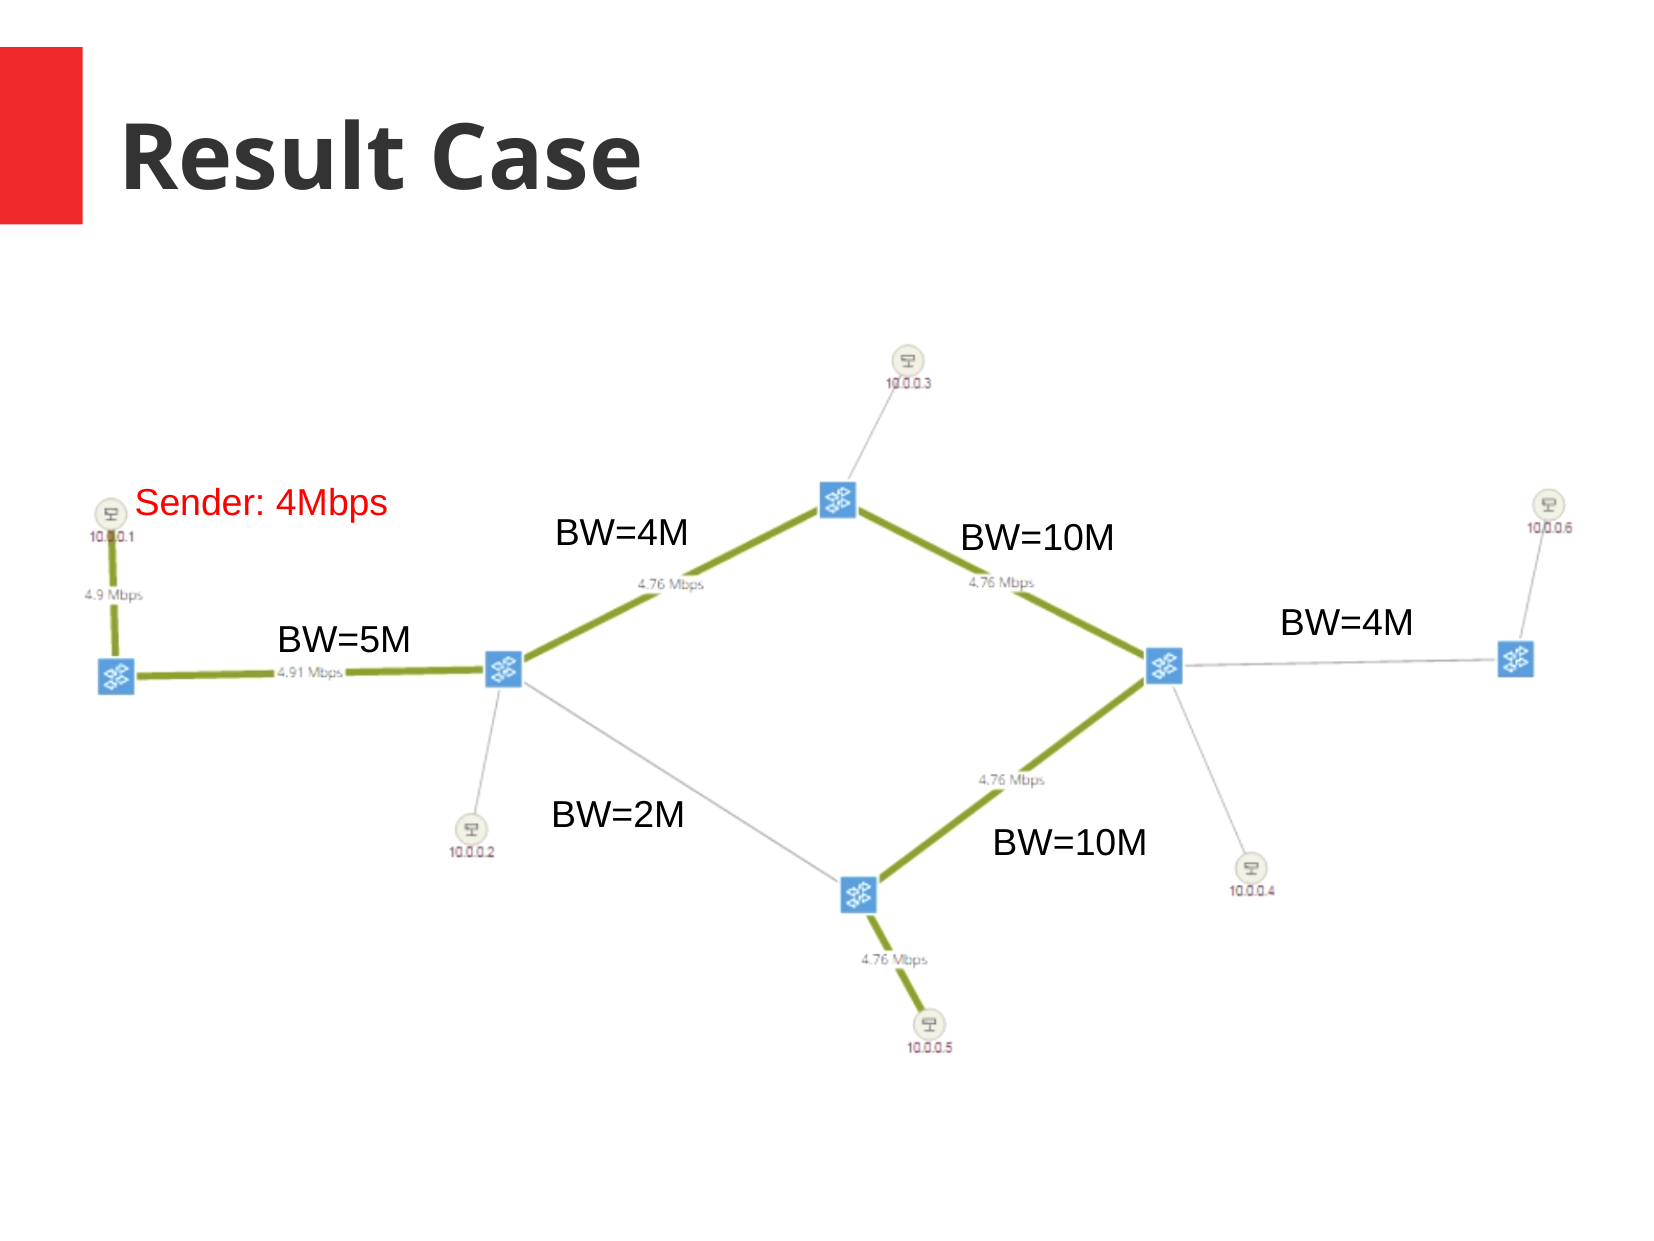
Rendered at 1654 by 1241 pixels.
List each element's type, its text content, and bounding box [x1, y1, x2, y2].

picture [76, 332, 1584, 1070]
text_box Result Case [118, 49, 1571, 257]
